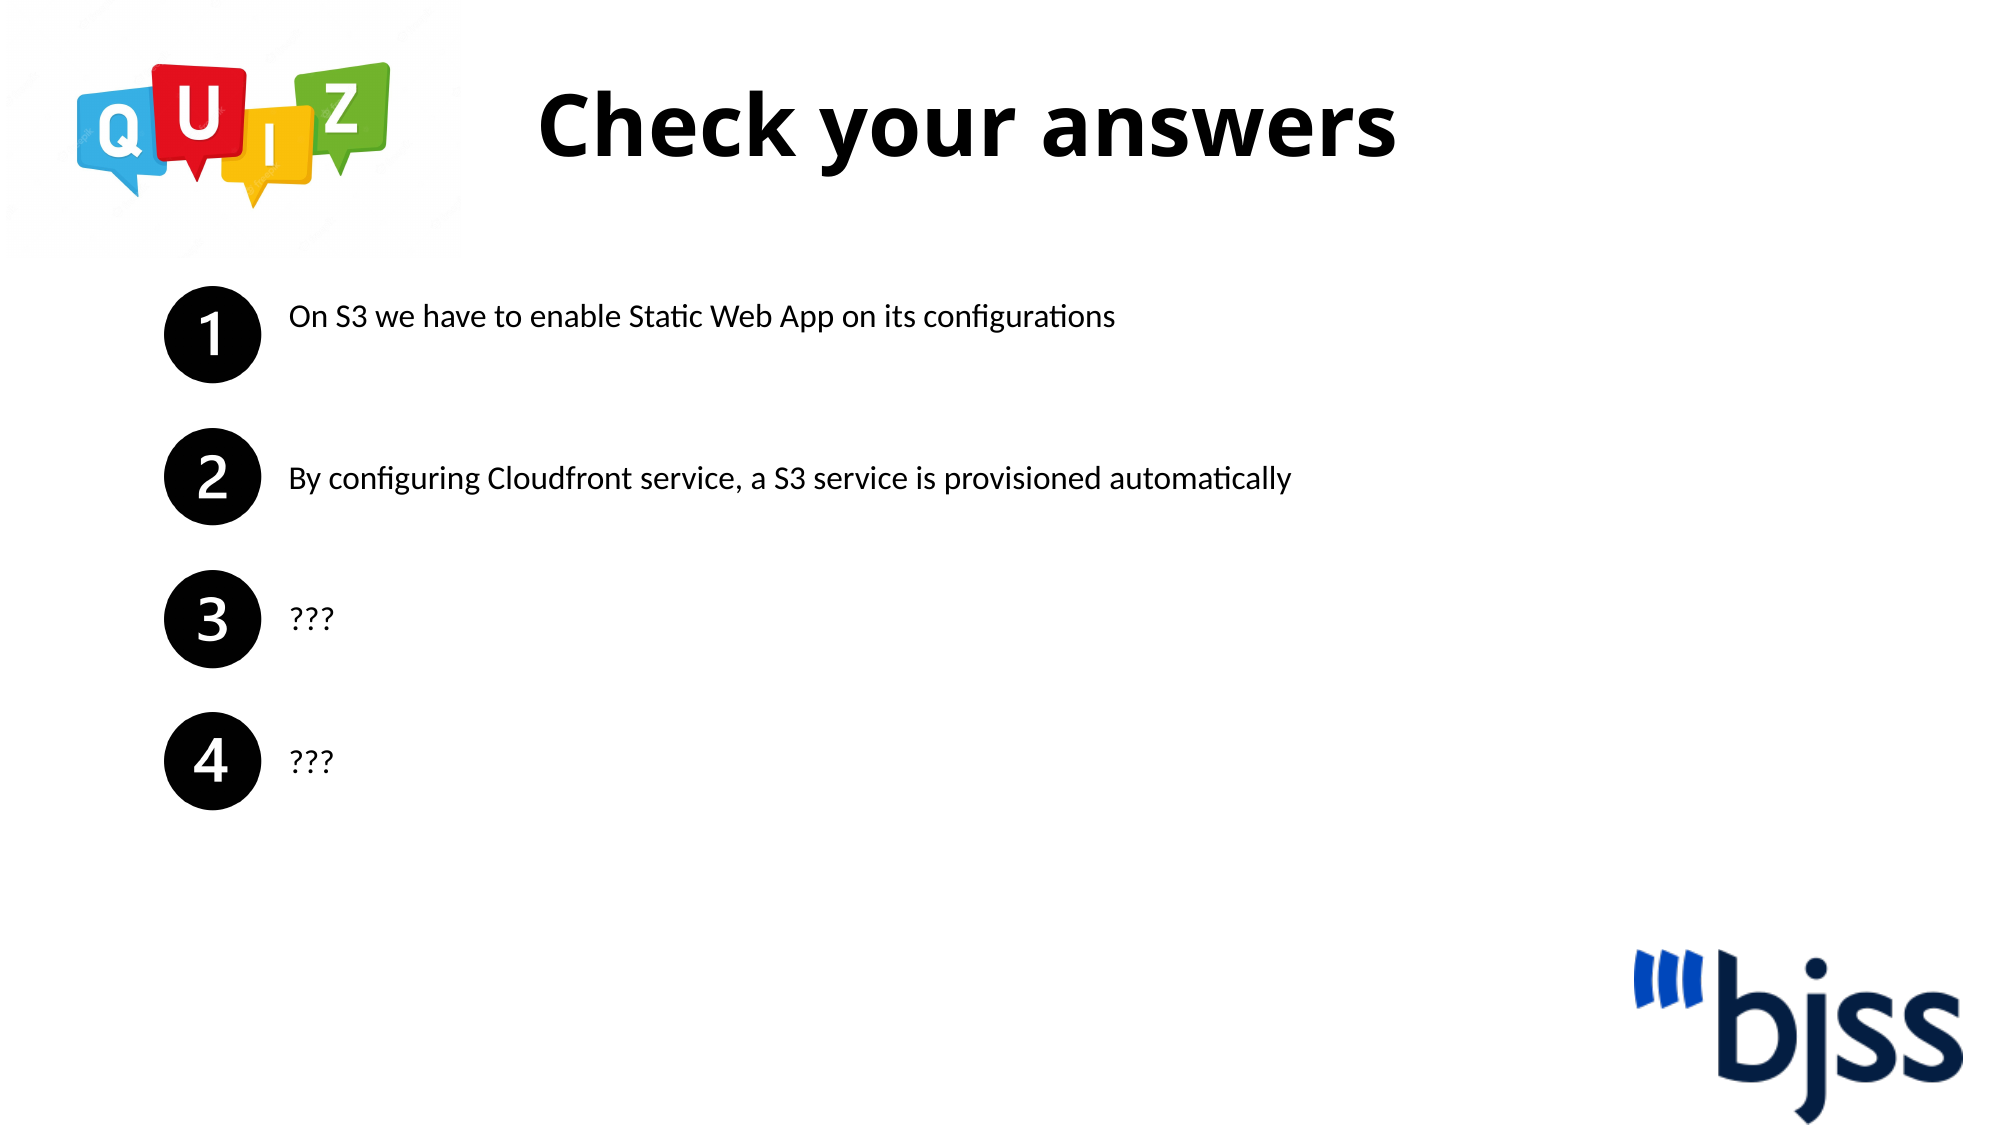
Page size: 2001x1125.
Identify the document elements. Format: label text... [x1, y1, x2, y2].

picture [6, 0, 462, 258]
picture [151, 415, 274, 538]
picture [151, 699, 274, 823]
picture [151, 557, 274, 681]
text_box ??? [274, 733, 1361, 788]
picture [1634, 949, 1963, 1125]
text_box ??? [274, 590, 1207, 645]
text_box By configuring Cloudfront service, a S3 service is provisioned automatically [274, 448, 1340, 504]
picture [151, 273, 274, 396]
title Check your answers [520, 61, 1416, 196]
text_box On S3 we have to enable Static Web App on its configurations [274, 286, 1606, 342]
